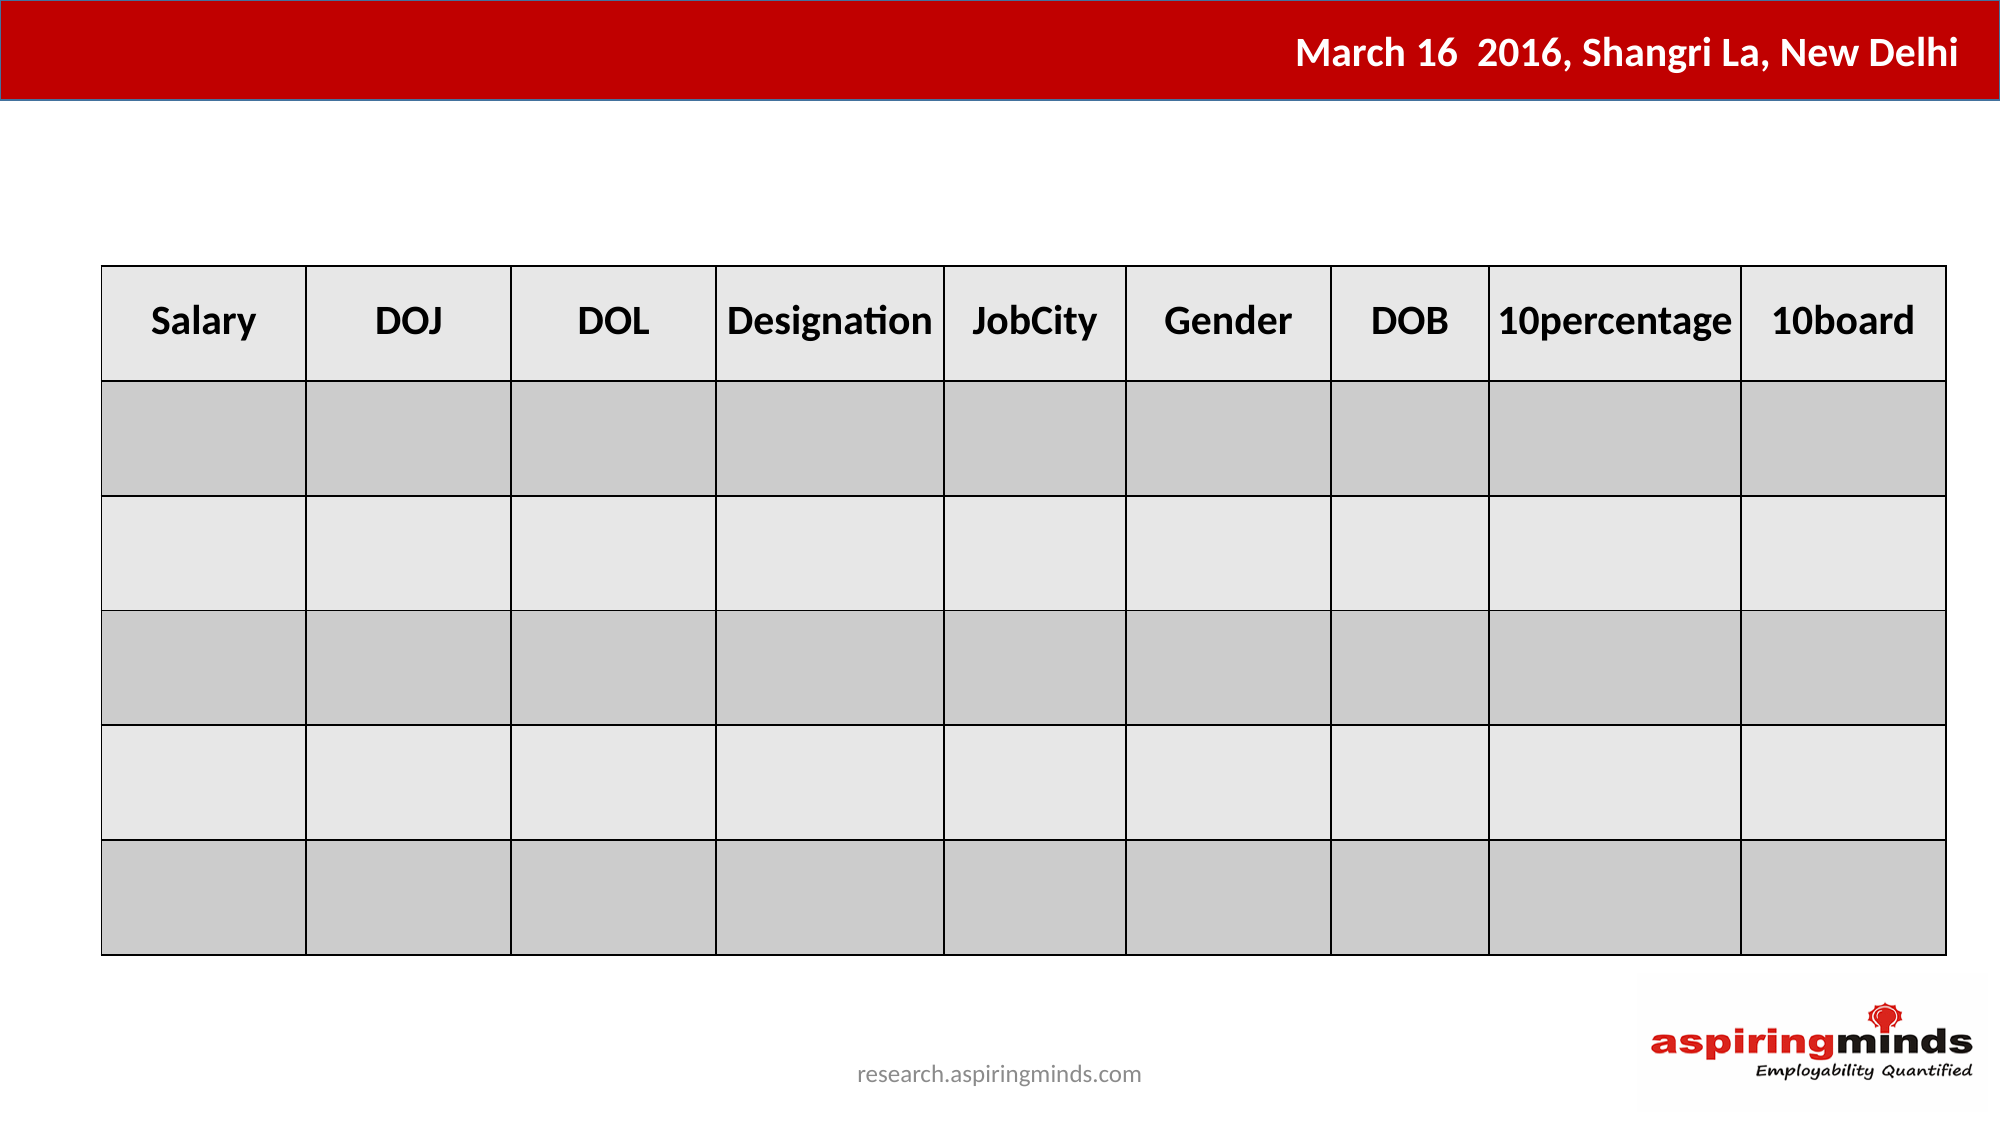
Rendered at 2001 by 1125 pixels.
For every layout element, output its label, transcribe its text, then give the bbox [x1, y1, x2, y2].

table_cell [307, 841, 510, 954]
table_cell [1742, 726, 1945, 839]
table_header JobCity [945, 267, 1125, 380]
table_header Gender [1127, 267, 1330, 380]
table_cell [1332, 841, 1488, 954]
table_cell [1490, 382, 1740, 495]
table_cell [512, 611, 715, 724]
table_header Salary [102, 267, 305, 380]
picture [1637, 973, 1988, 1112]
table_cell [512, 726, 715, 839]
table_cell [1332, 382, 1488, 495]
table_header DOJ [307, 267, 510, 380]
table_cell [1742, 382, 1945, 495]
table_cell [1127, 726, 1330, 839]
table_cell [102, 841, 305, 954]
table_header DOL [512, 267, 715, 380]
table_cell [102, 726, 305, 839]
table_cell [945, 497, 1125, 610]
table_cell [717, 497, 943, 610]
table_cell [1490, 611, 1740, 724]
table_cell [945, 841, 1125, 954]
table_header DOB [1332, 267, 1488, 380]
table_cell [512, 497, 715, 610]
table_cell [307, 497, 510, 610]
table_cell [1490, 497, 1740, 610]
table_cell [1742, 611, 1945, 724]
table_cell [945, 382, 1125, 495]
footer research.aspiringminds.com [662, 1042, 1338, 1103]
table_cell [512, 841, 715, 954]
table_cell [512, 382, 715, 495]
table_cell [307, 611, 510, 724]
table_cell [1742, 497, 1945, 610]
table_cell [102, 382, 305, 495]
table_cell [1742, 841, 1945, 954]
table_cell [102, 497, 305, 610]
table_header 10percentage [1490, 267, 1740, 380]
table_cell [945, 611, 1125, 724]
table_cell [307, 726, 510, 839]
table_cell [717, 726, 943, 839]
table_cell [1332, 497, 1488, 610]
text_box [0, 0, 2000, 101]
table_cell [945, 726, 1125, 839]
table_cell [1127, 382, 1330, 495]
table_header Designation [717, 267, 943, 380]
table_cell [102, 611, 305, 724]
table_header 10board [1742, 267, 1945, 380]
table_cell [717, 841, 943, 954]
table_cell [1127, 497, 1330, 610]
table_cell [1127, 611, 1330, 724]
table_cell [1490, 726, 1740, 839]
table_cell [1127, 841, 1330, 954]
table_cell [1490, 841, 1740, 954]
table_cell [1332, 726, 1488, 839]
table_cell [717, 611, 943, 724]
table_cell [1332, 611, 1488, 724]
table_cell [717, 382, 943, 495]
table_cell [307, 382, 510, 495]
text_box March 16 2016, Shangri La, New Delhi [1280, 17, 2000, 82]
